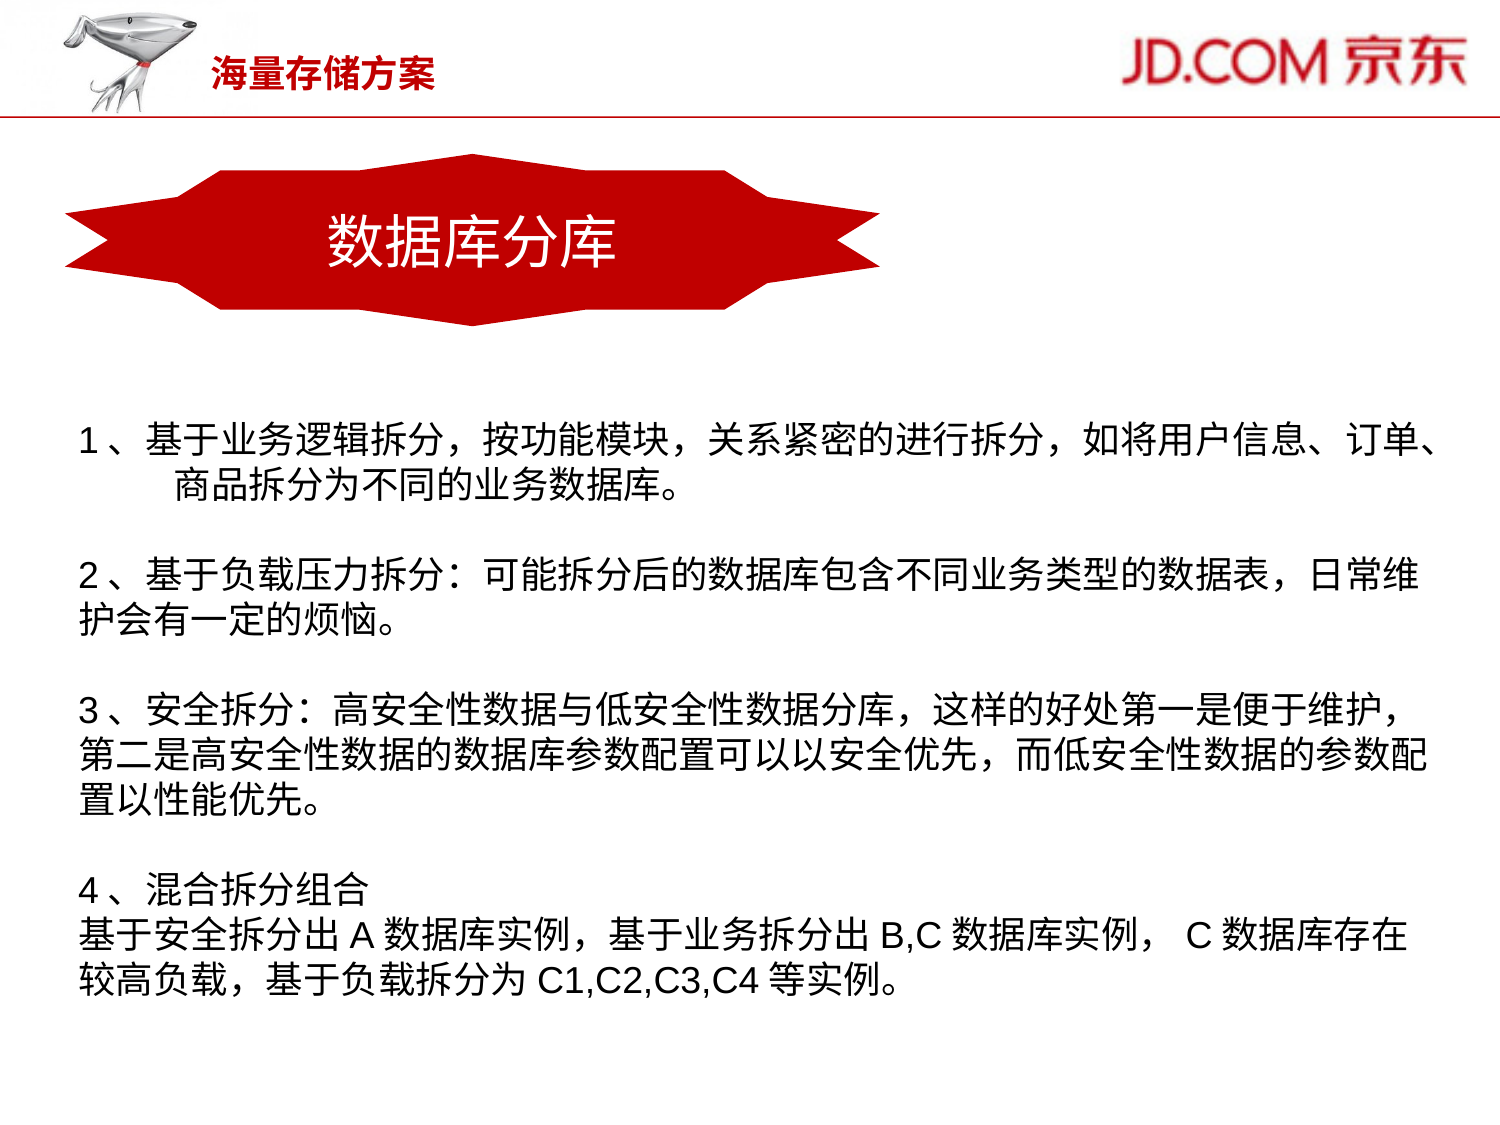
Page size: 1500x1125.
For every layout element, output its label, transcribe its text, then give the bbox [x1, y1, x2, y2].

picture [1106, 30, 1500, 94]
text_box 1、基于业务逻辑拆分，按功能模块，关系紧密的进行拆分，如将用户信息、订单、 商品拆分为不同的业务数据库。 2、基于负载压力拆分：可能拆分后的数据库包含不同业务类型的数据表，日常维 护会有一定的烦恼。 3、安全拆分：高安全性数据与低安全性数据分库，这样的好处第一是便于维护，第二是高安全性数据的数据库参数配置可以以安全优先，而低安全性数据的参数配置以性能优先。 4、混合拆分组合 基于安全拆分出A数据库实例，基于业务拆分出B,C数据库实例，C数据库存在较高负载，基于负载拆分为C1,C2,C3,C4等实例。 [63, 408, 1458, 1009]
text_box 海量存储方案 [261, 42, 451, 103]
picture [0, 0, 258, 115]
text_box 数据库分库 [62, 151, 882, 329]
